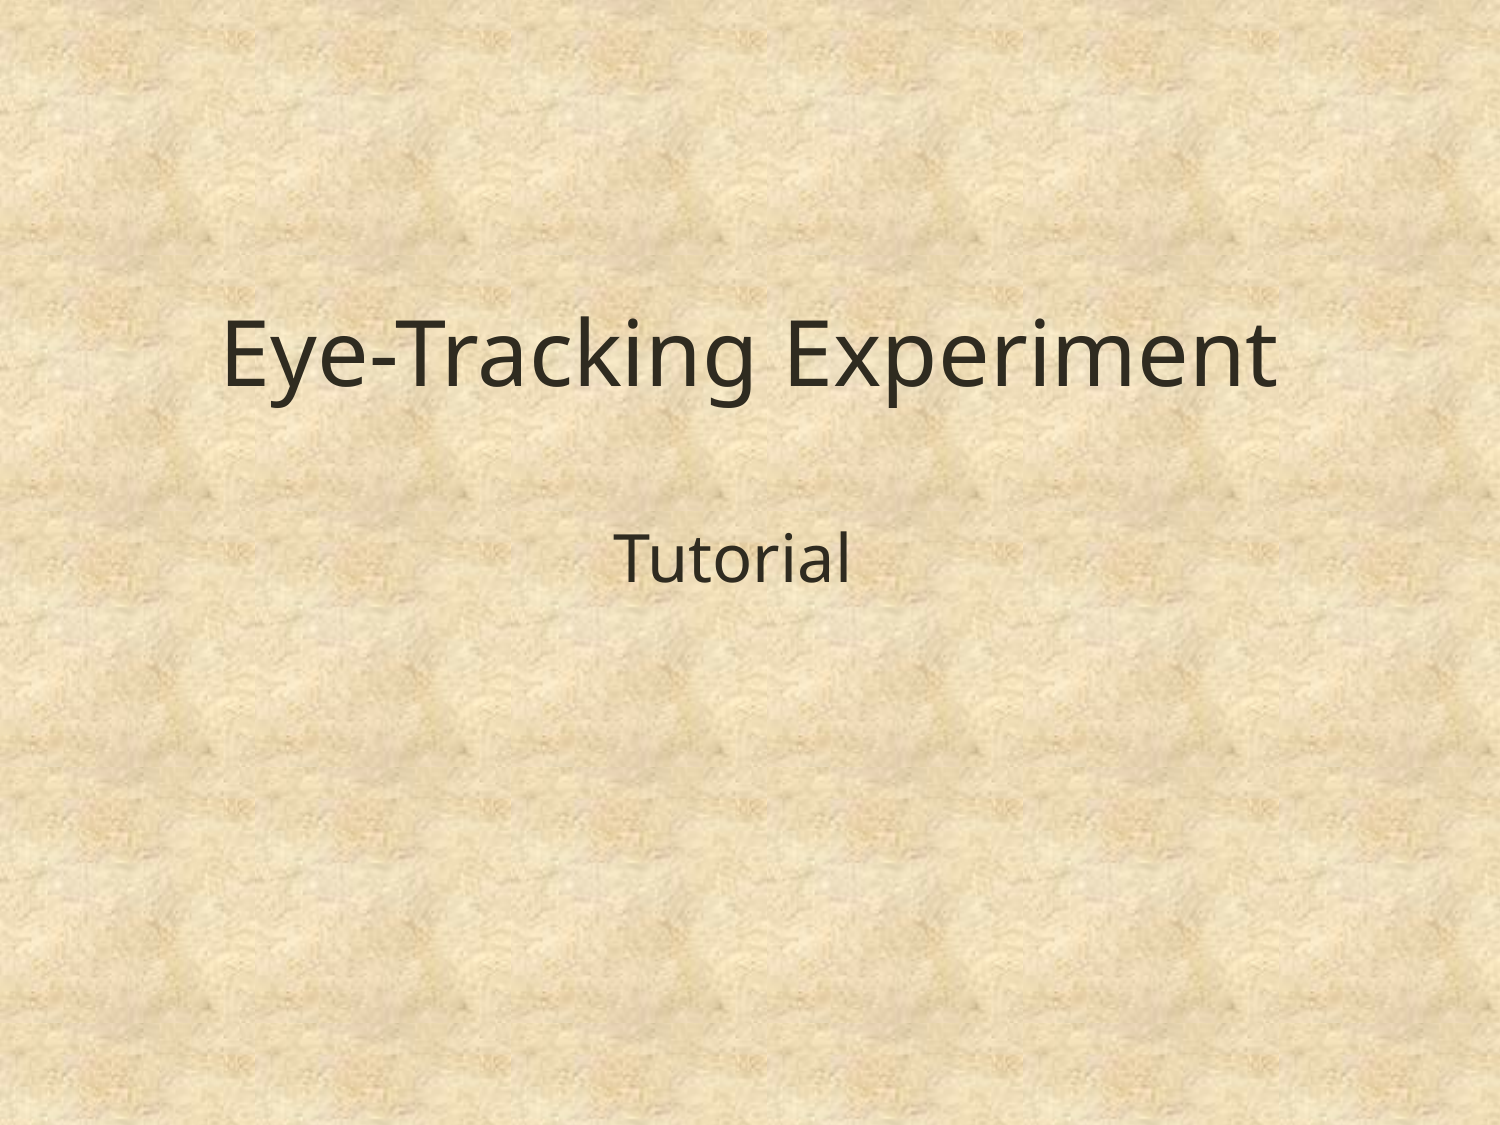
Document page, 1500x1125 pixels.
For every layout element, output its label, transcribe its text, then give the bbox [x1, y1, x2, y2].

picture [0, 0, 1500, 1125]
title Eye-Tracking Experiment [112, 228, 1388, 470]
subtitle Tutorial [208, 508, 1259, 655]
